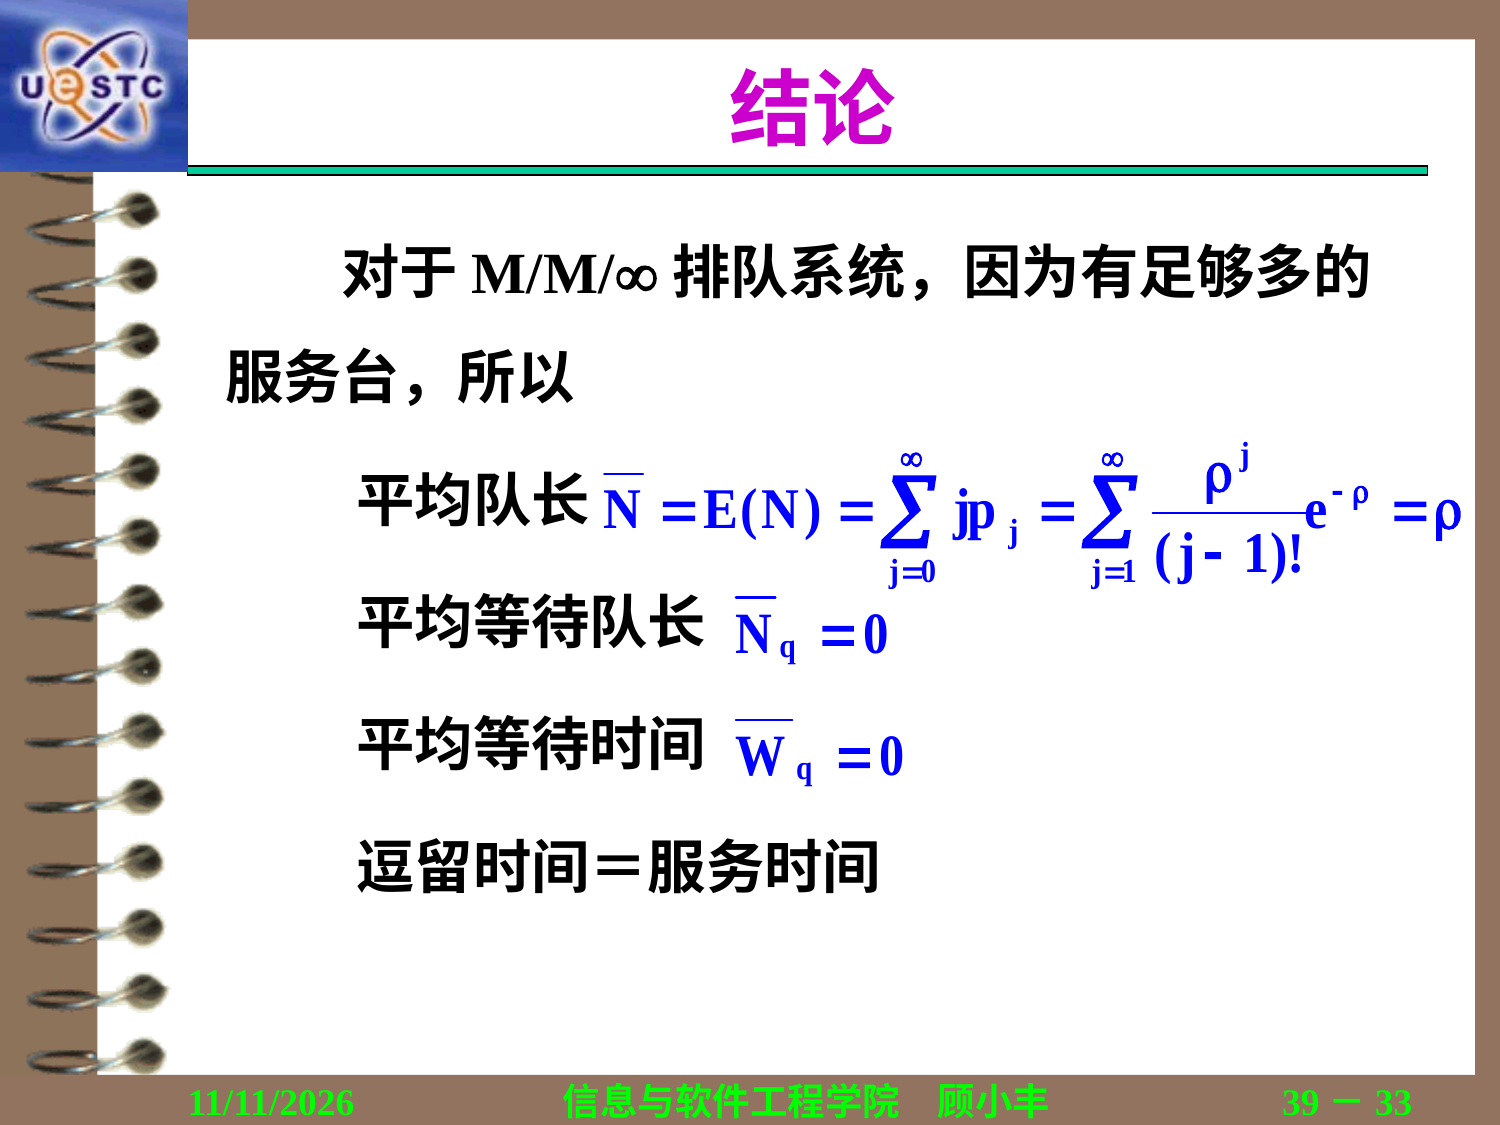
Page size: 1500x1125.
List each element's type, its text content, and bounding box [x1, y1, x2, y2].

picture [0, 0, 194, 1075]
text_box 平均等待时间 [356, 693, 757, 778]
text_box 平均队长 [356, 448, 589, 533]
slide_number 39－33 [1162, 1077, 1413, 1123]
footer 信息与软件工程学院 顾小丰 [462, 1077, 1151, 1123]
text_box 平均等待队长 [356, 571, 720, 656]
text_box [726, 584, 901, 675]
text_box 逗留时间＝服务时间 [356, 815, 932, 900]
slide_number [187, 1077, 462, 1123]
title 结论 [200, 56, 1425, 157]
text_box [726, 706, 915, 797]
list 对于M/M/排队系统，因为有足够多的服务台，所以 [137, 200, 1425, 411]
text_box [594, 427, 1474, 597]
